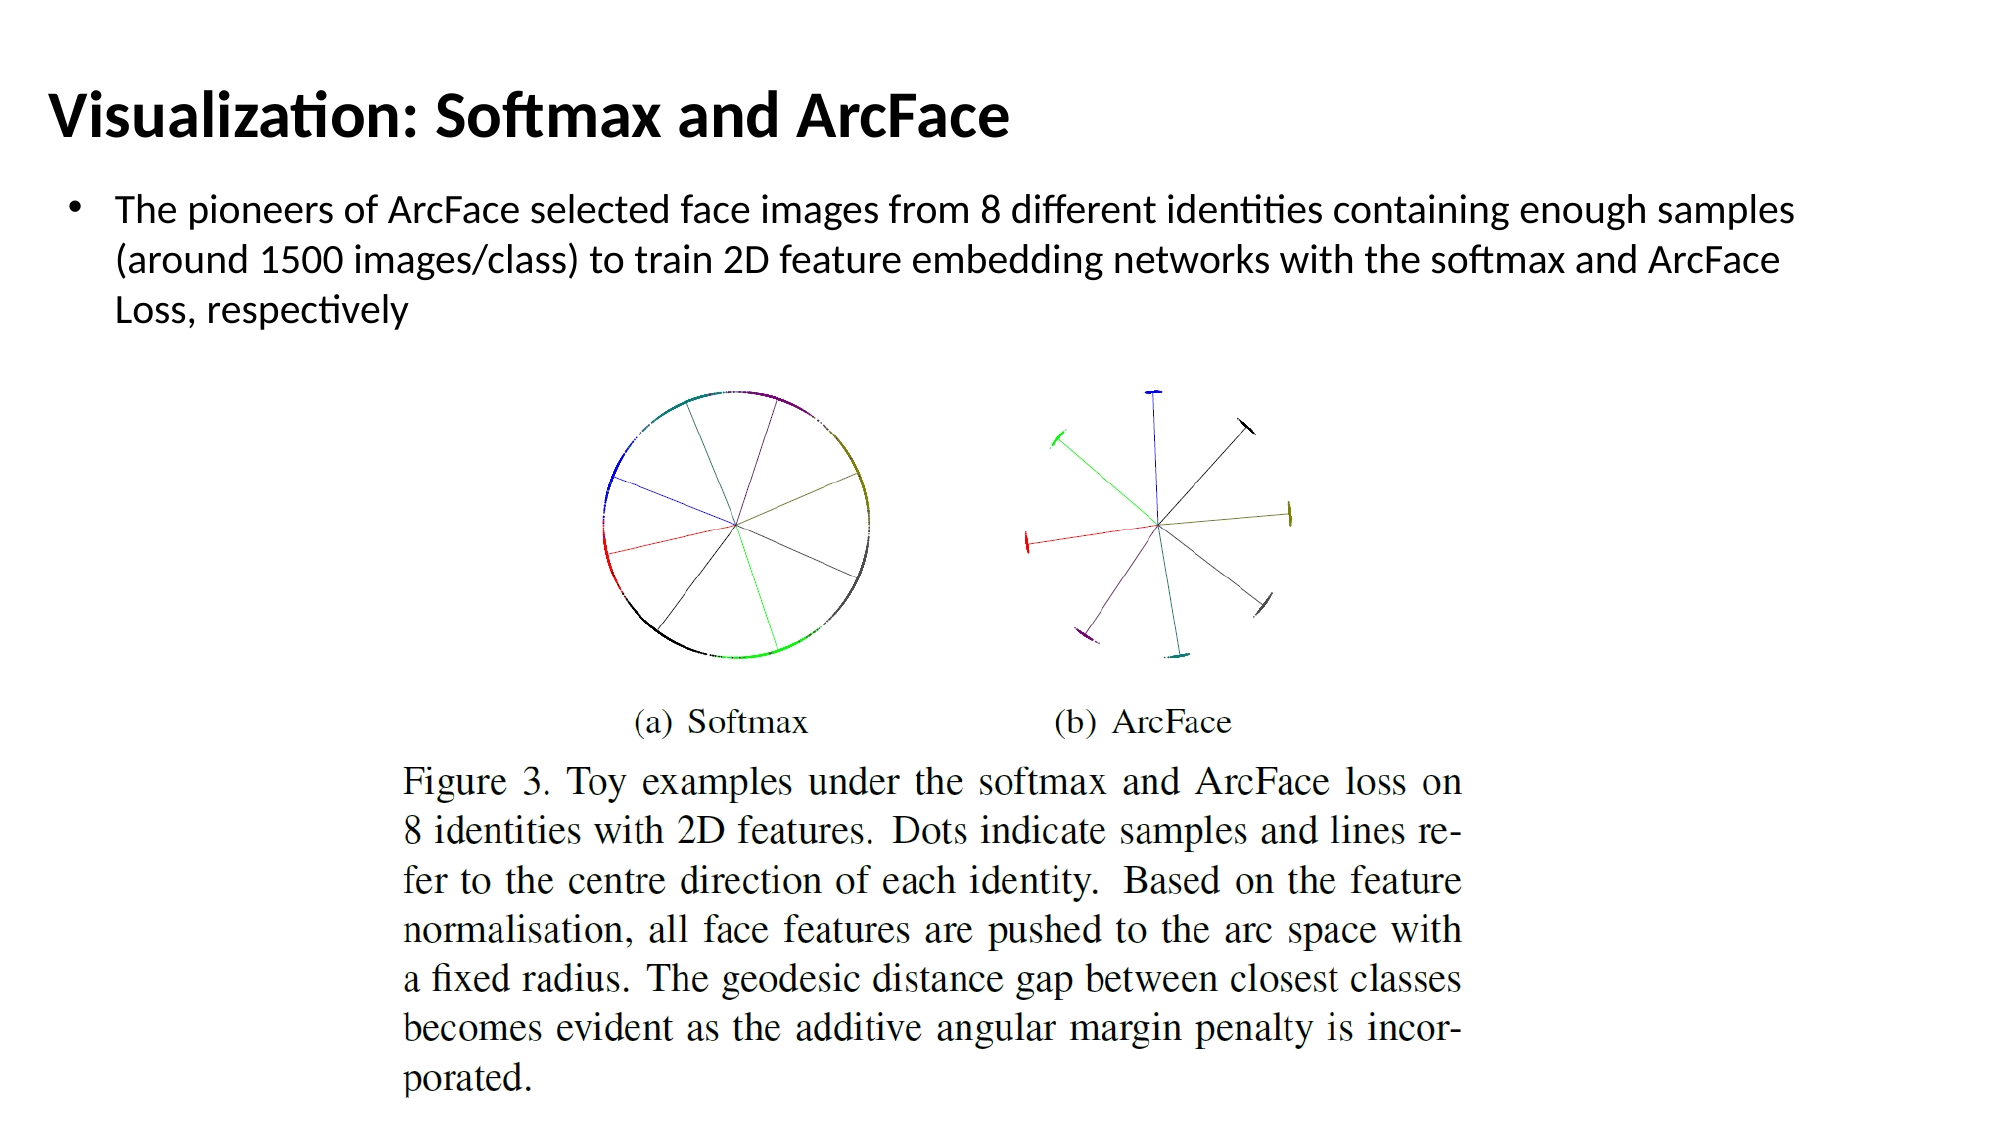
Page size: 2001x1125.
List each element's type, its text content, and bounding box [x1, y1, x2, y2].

text_box The pioneers of ArcFace selected face images from 8 different identities containing enough samples (around 1500 images/class) to train 2D feature embedding networks with the softmax and ArcFace Loss, respectively [53, 174, 1829, 339]
picture [361, 340, 1565, 1098]
text_box Visualization: Softmax and ArcFace [34, 63, 1268, 159]
